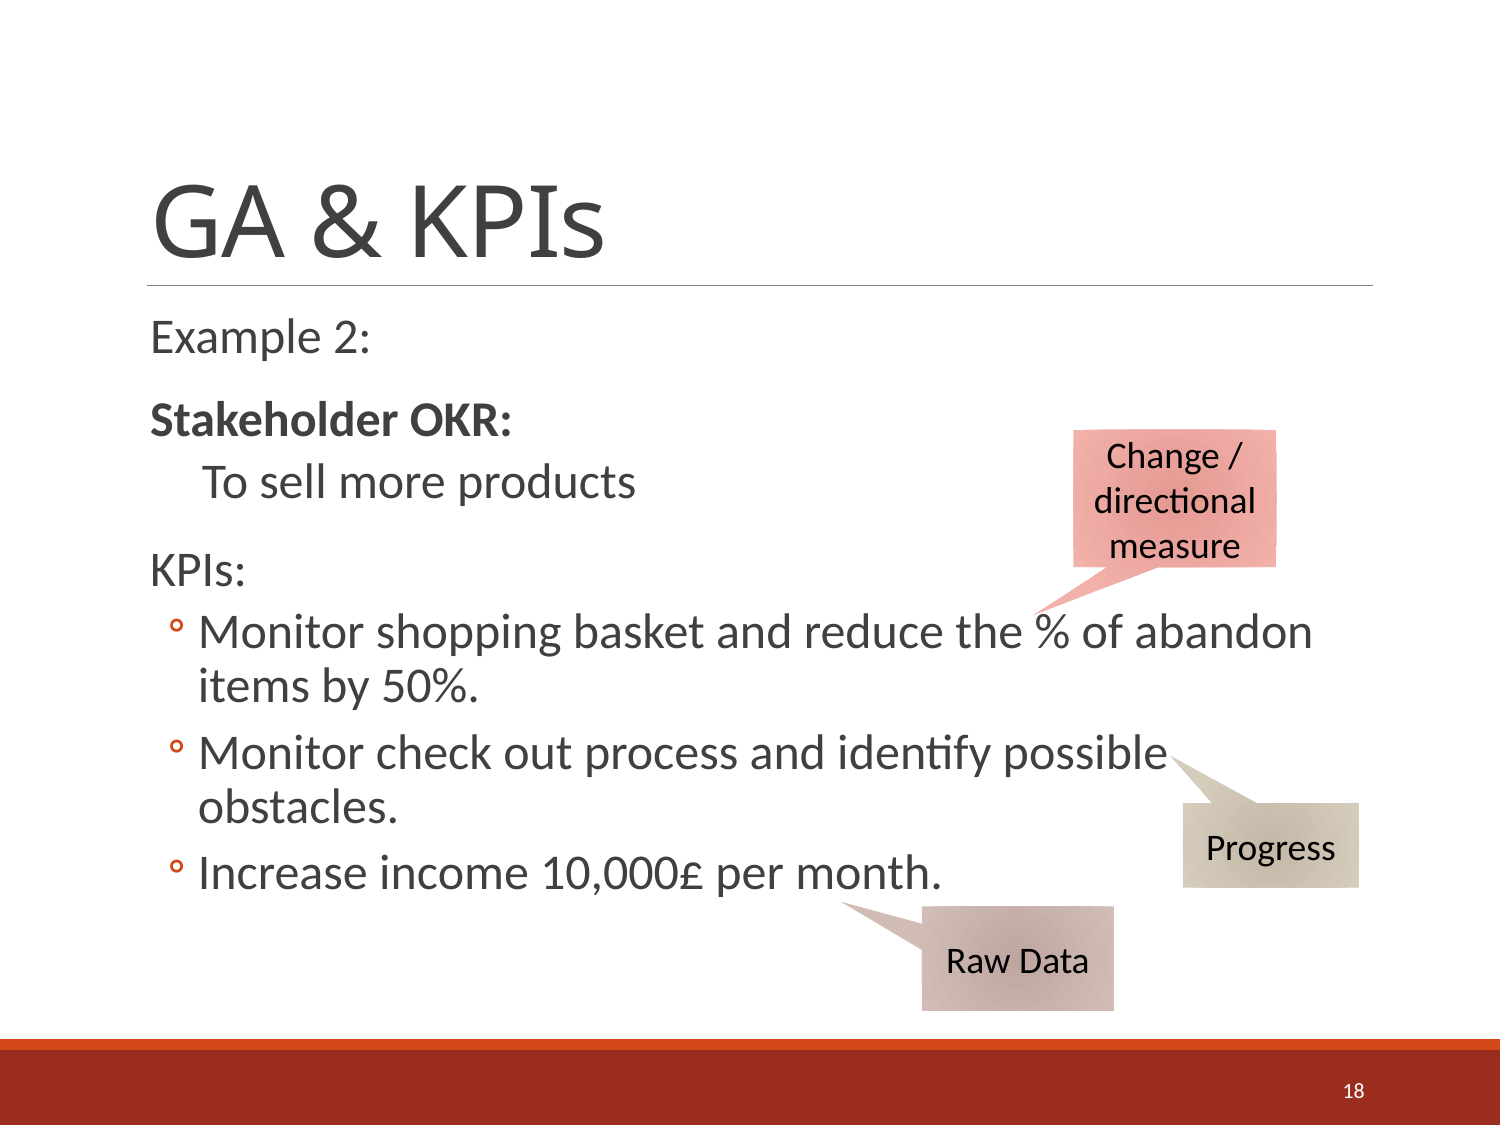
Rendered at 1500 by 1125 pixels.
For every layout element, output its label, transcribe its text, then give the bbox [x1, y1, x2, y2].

list Example 2: Stakeholder OKR: To sell more products KPIs: Monitor shopping basket and reduce the % of abandon items by 50%. Monitor check out process and identify possible obstacles. Increase income 10,000£ per month. [135, 302, 1373, 963]
slide_number 18 [1218, 1059, 1380, 1120]
title GA & KPIs [135, 47, 1373, 285]
text_box Change / directional measure [1031, 428, 1278, 617]
text_box Progress [1168, 754, 1361, 889]
text_box Raw Data [839, 900, 1115, 1012]
